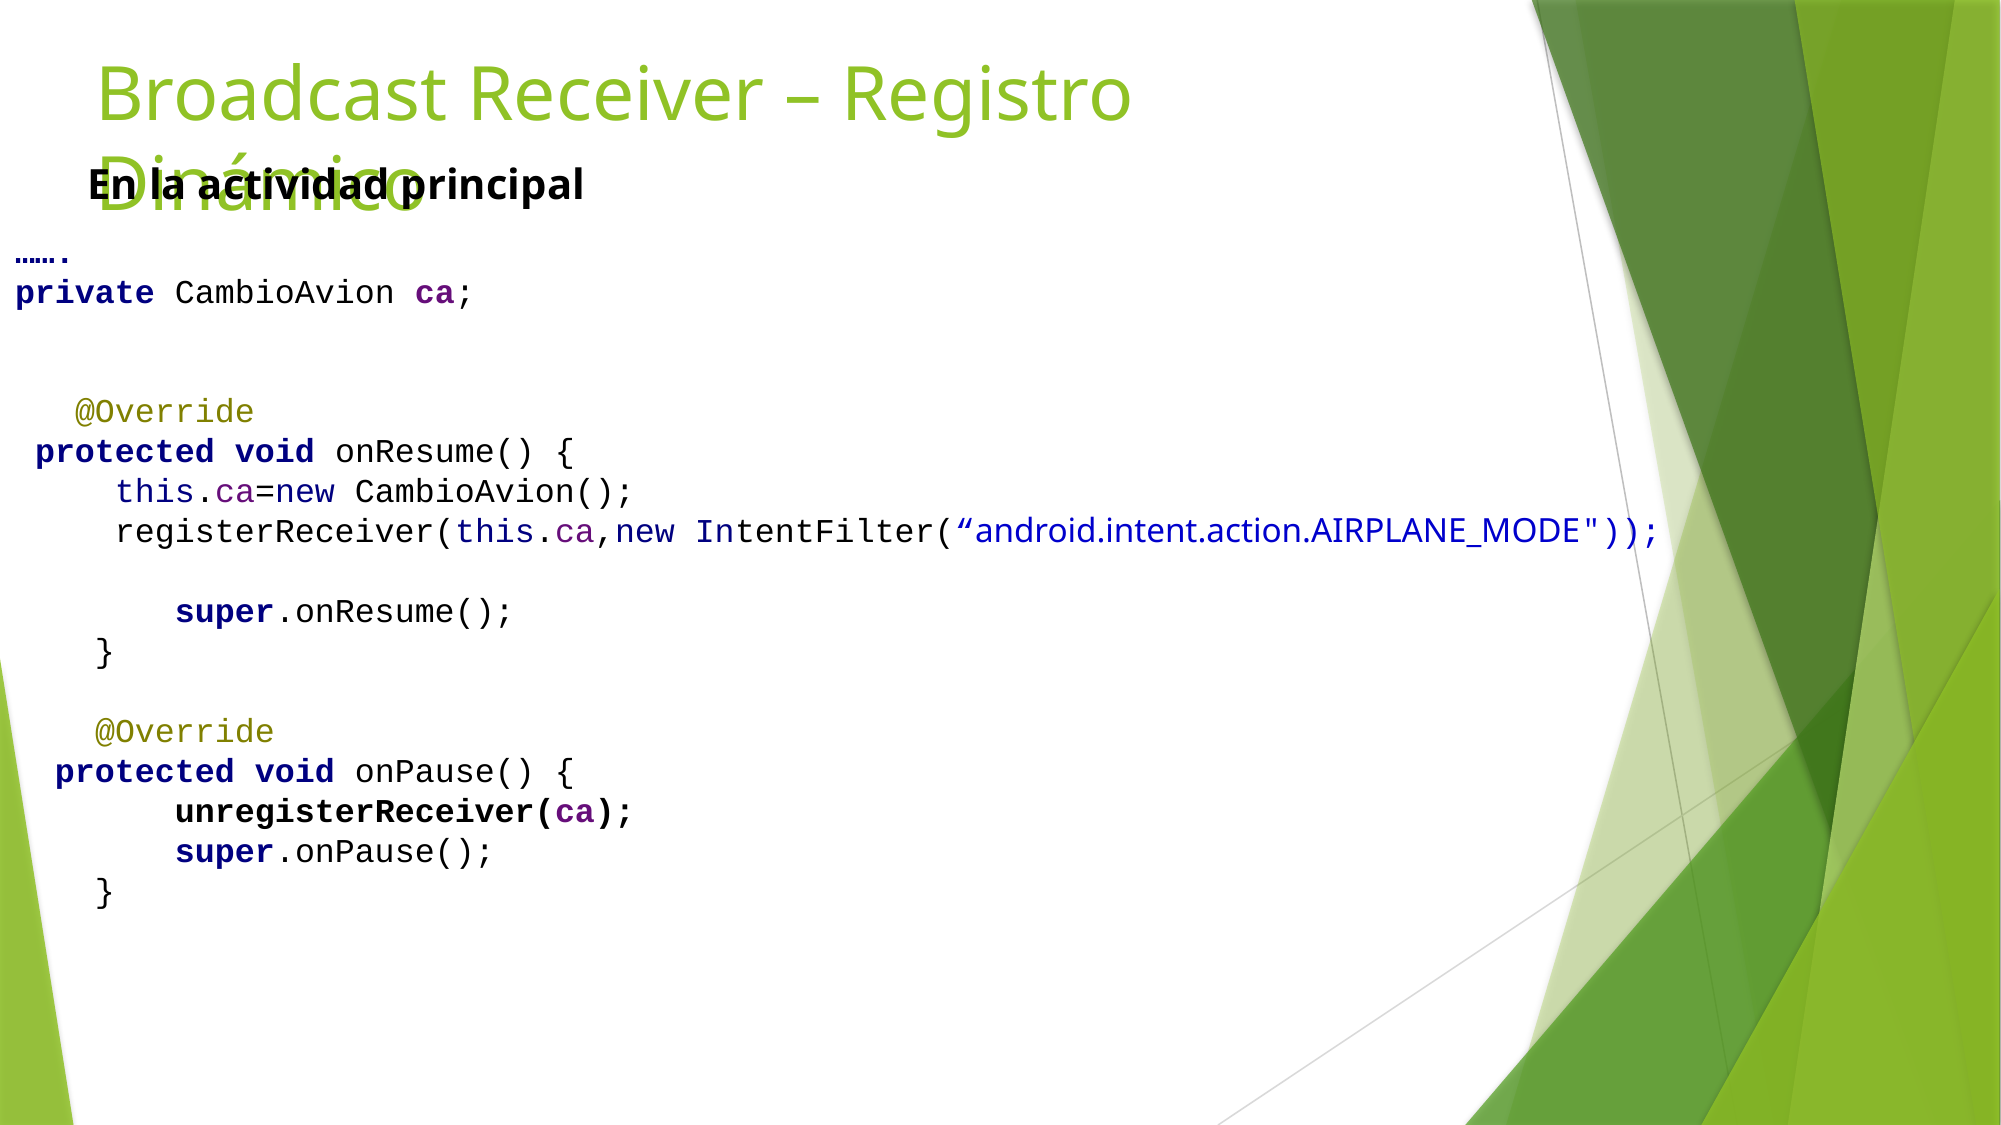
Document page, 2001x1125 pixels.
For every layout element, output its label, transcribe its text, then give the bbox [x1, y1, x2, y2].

text_box En la actividad principal [72, 150, 601, 215]
text_box ……. private CambioAvion ca; @Override protected void onResume() { this.ca=new CambioAvion(); registerReceiver(this.ca,new IntentFilter(“android.intent.action.AIRPLANE_MODE")); super.onResume(); } @Override protected void onPause() { unregisterReceiver(ca); super.onPause(); } [0, 222, 1823, 917]
title Broadcast Receiver – Registro Dinámico [79, 37, 1491, 222]
